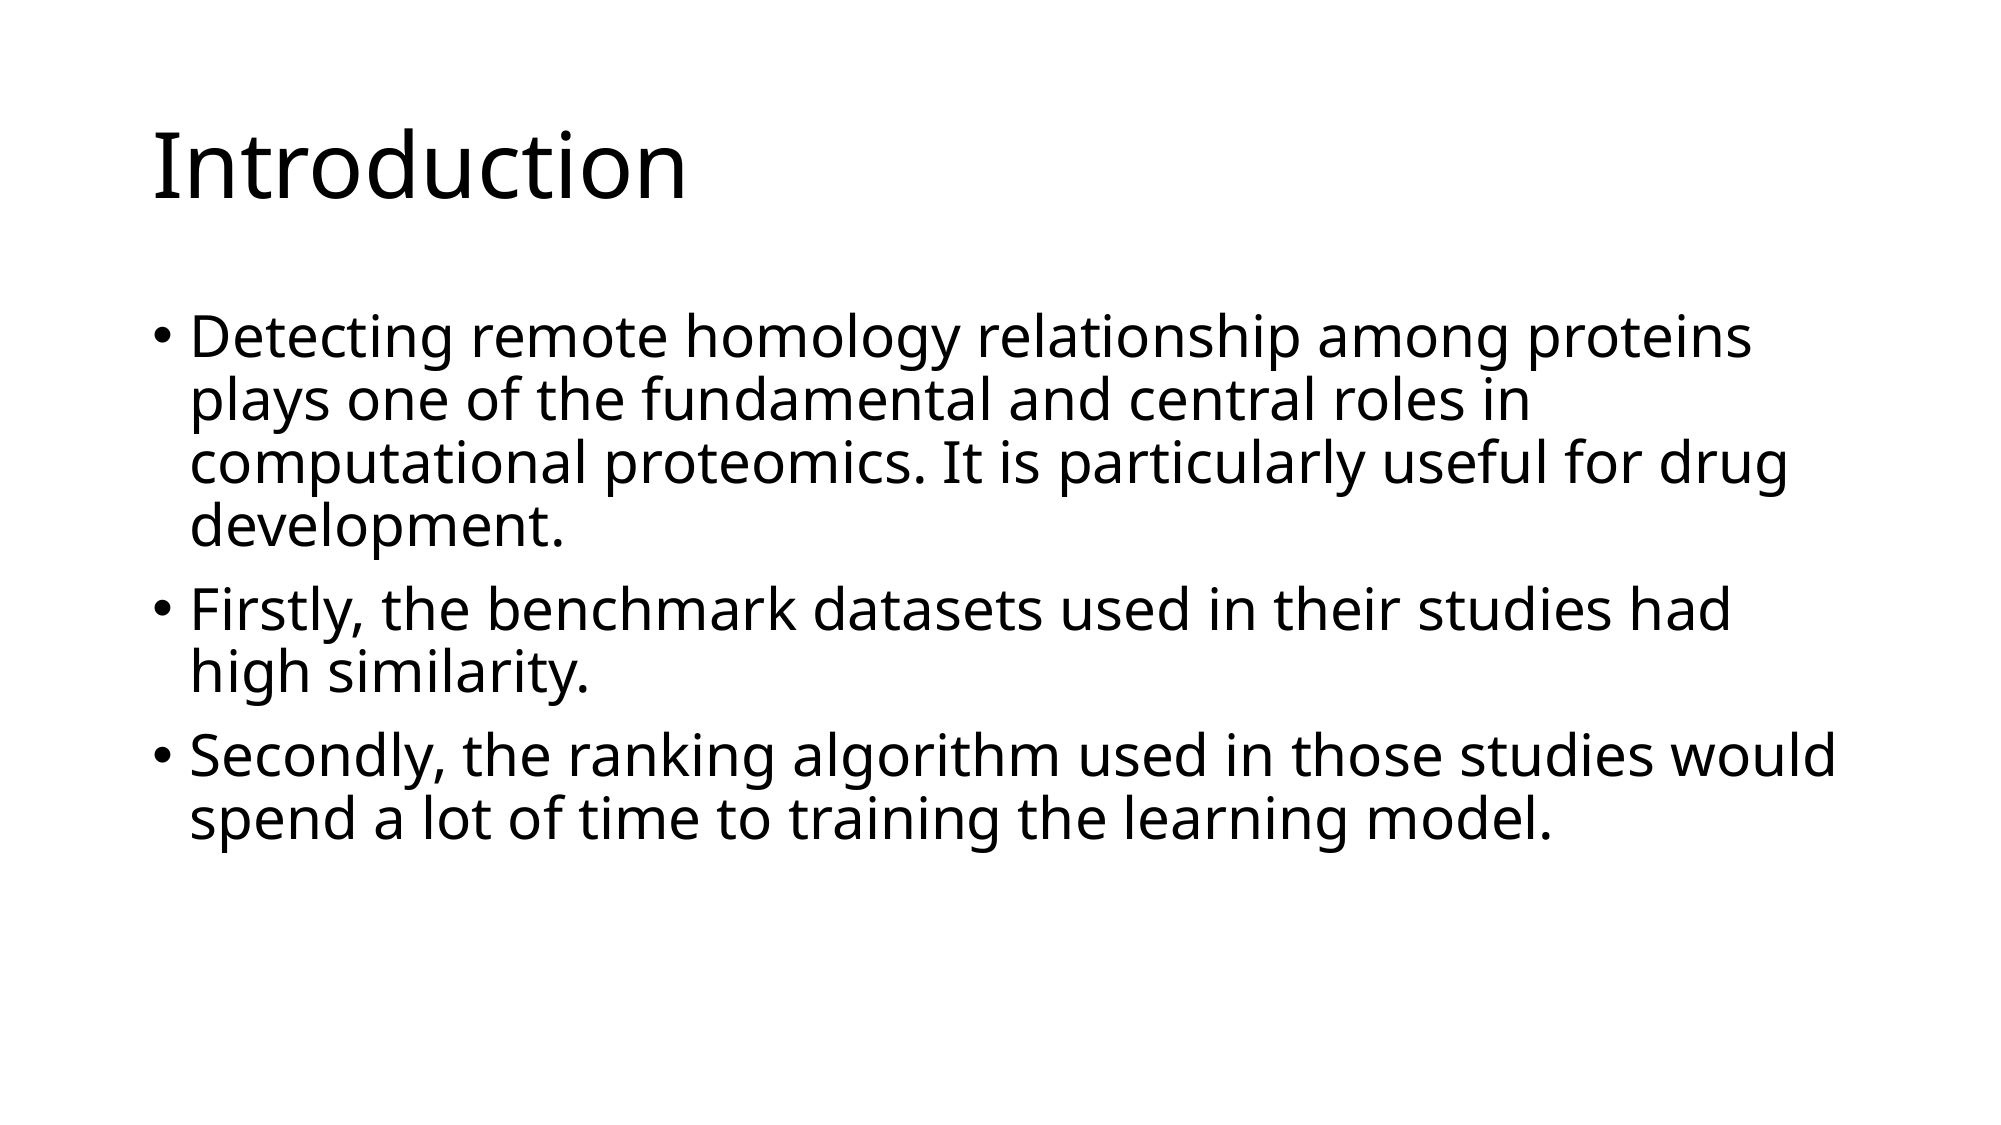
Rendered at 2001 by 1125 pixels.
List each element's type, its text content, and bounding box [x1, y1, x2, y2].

title Introduction [137, 59, 1863, 278]
list Detecting remote homology relationship among proteins plays one of the fundamental and central roles in computational proteomics. It is particularly useful for drug development. Firstly, the benchmark datasets used in their studies had high similarity. Secondly, the ranking algorithm used in those studies would spend a lot of time to training the learning model. [137, 299, 1863, 1014]
